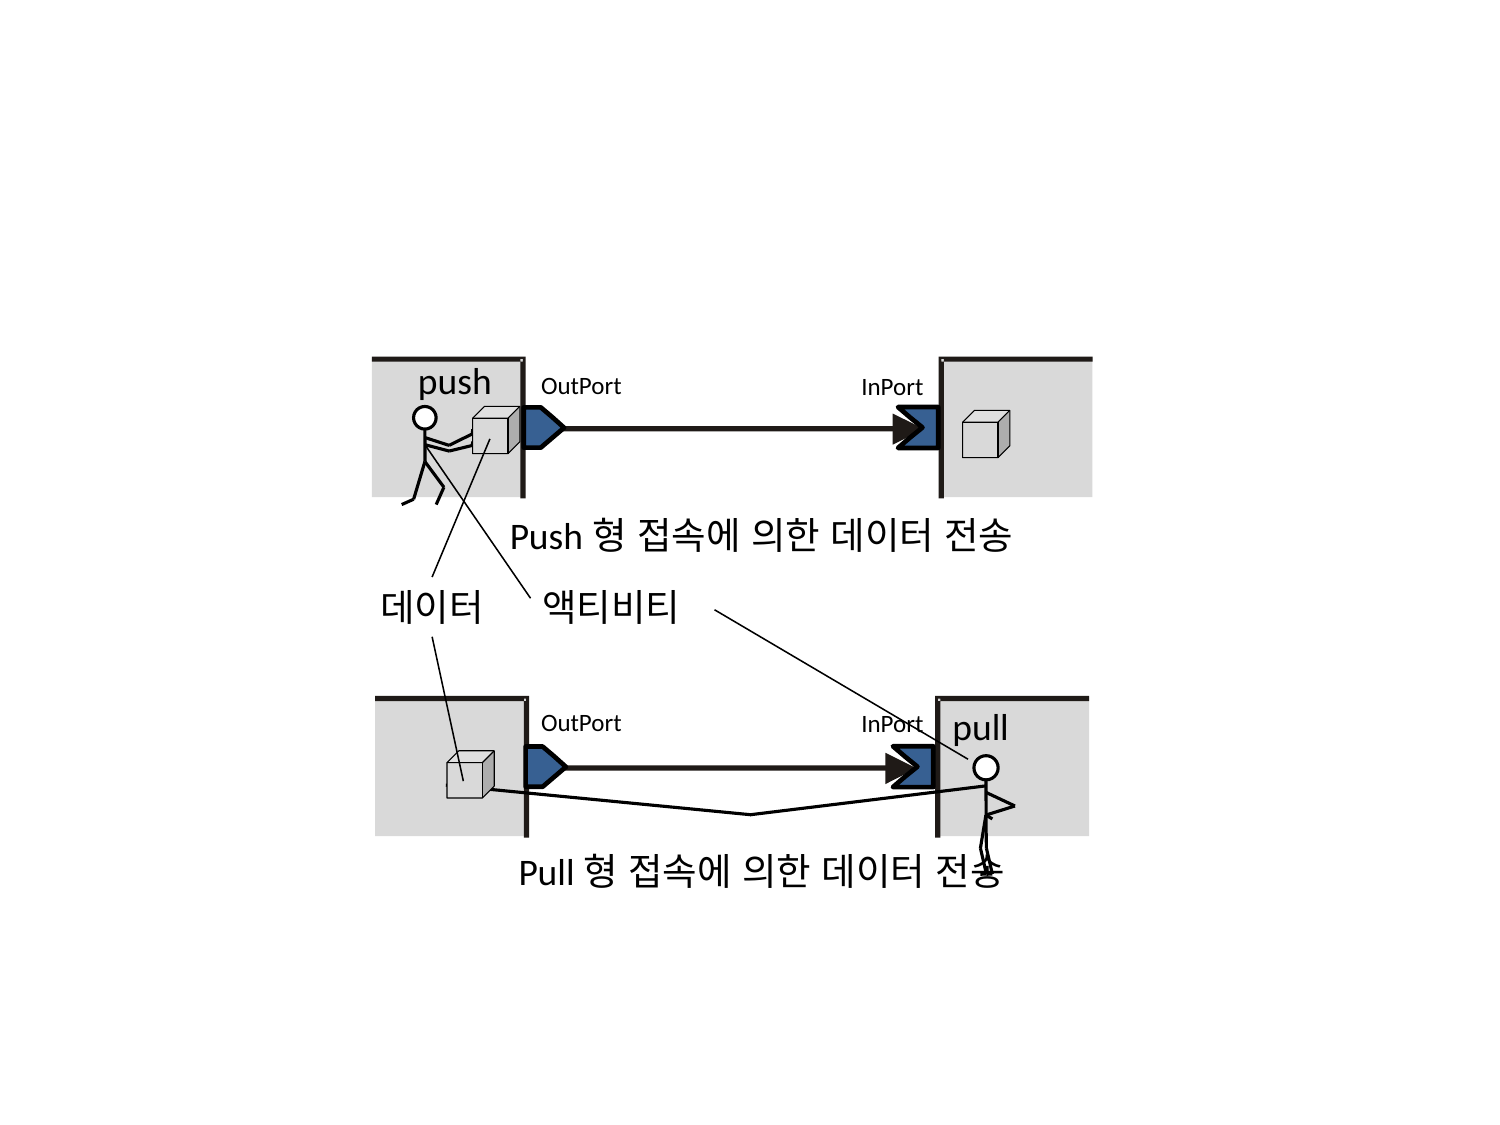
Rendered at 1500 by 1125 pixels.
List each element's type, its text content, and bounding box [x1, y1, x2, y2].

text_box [400, 468, 555, 575]
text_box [375, 693, 520, 726]
text_box Push형 접속에 의한 데이터 전송 [559, 514, 1029, 565]
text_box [375, 694, 1090, 875]
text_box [371, 349, 1093, 505]
text_box Pull형 접속에 의한 데이터 전송 [503, 883, 1020, 901]
text_box 액티비티 [527, 576, 696, 637]
text_box 데이터 [365, 576, 499, 637]
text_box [714, 609, 969, 760]
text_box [391, 478, 395, 538]
